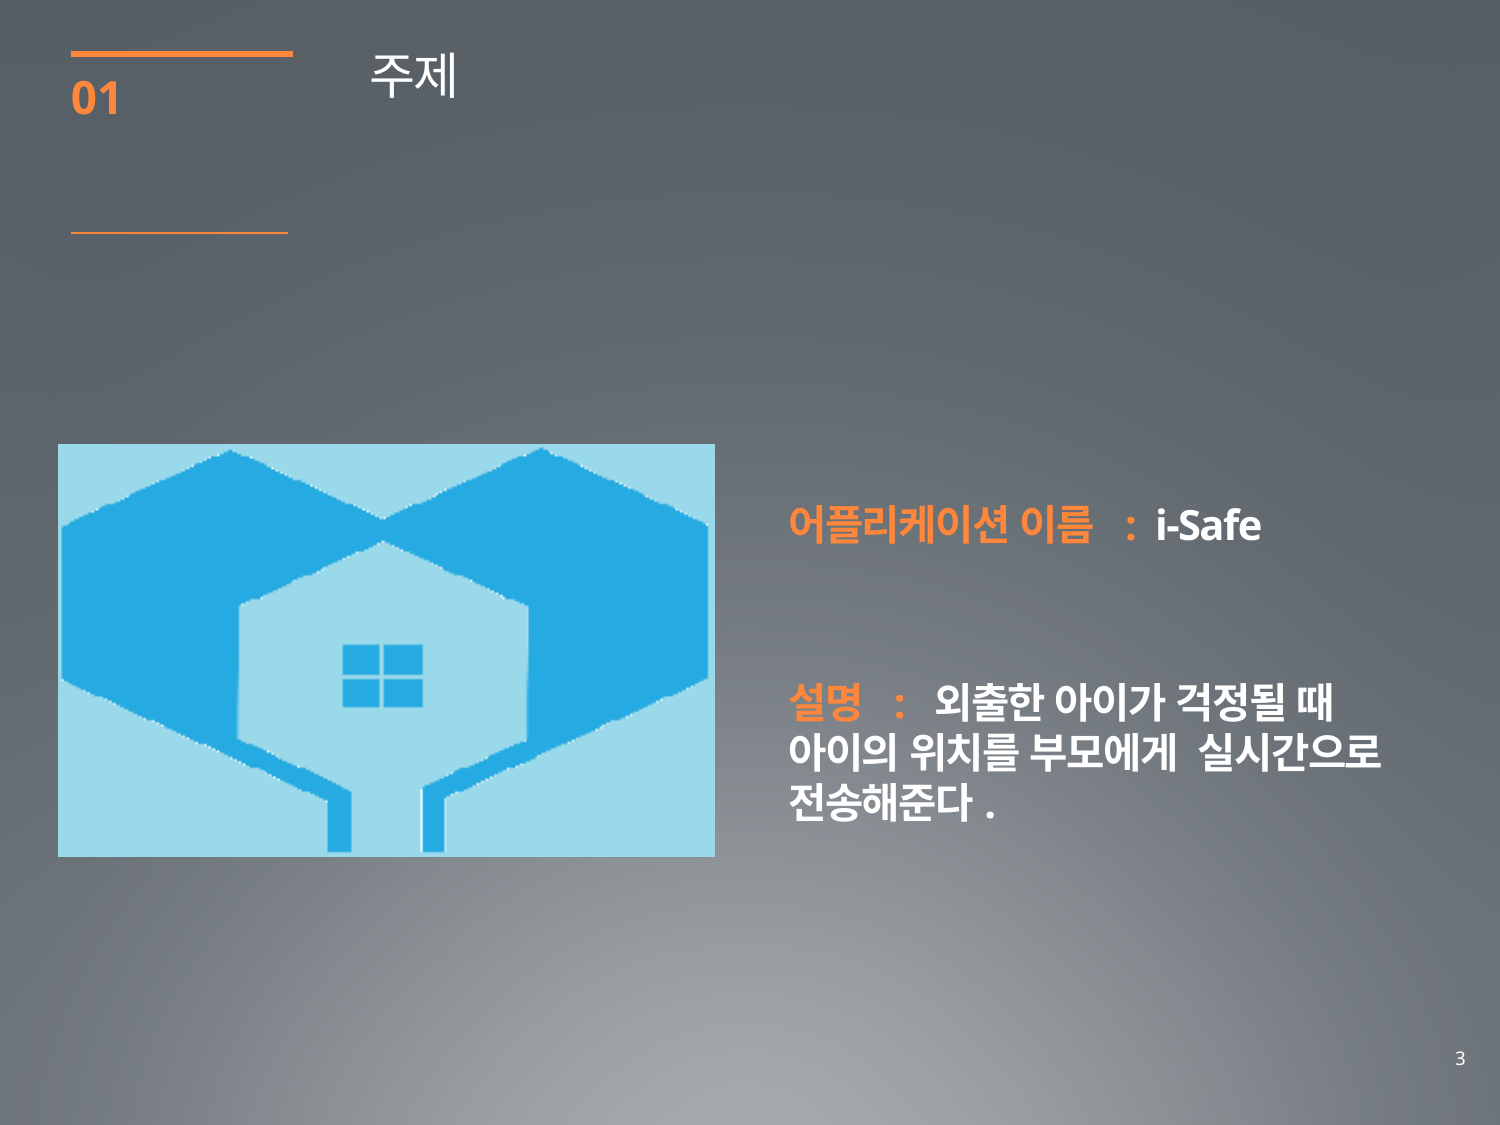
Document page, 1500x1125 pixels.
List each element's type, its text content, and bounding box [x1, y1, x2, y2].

picture [0, 0, 1500, 1125]
text_box 어플리케이션 이름 : i-Safe [773, 491, 1412, 557]
text_box 주제 [354, 36, 1437, 167]
text_box 설명 : 외출한 아이가 걱정될 때 아이의 위치를 부모에게 실시간으로 전송해준다. [773, 669, 1459, 835]
text_box 01 [56, 61, 139, 132]
